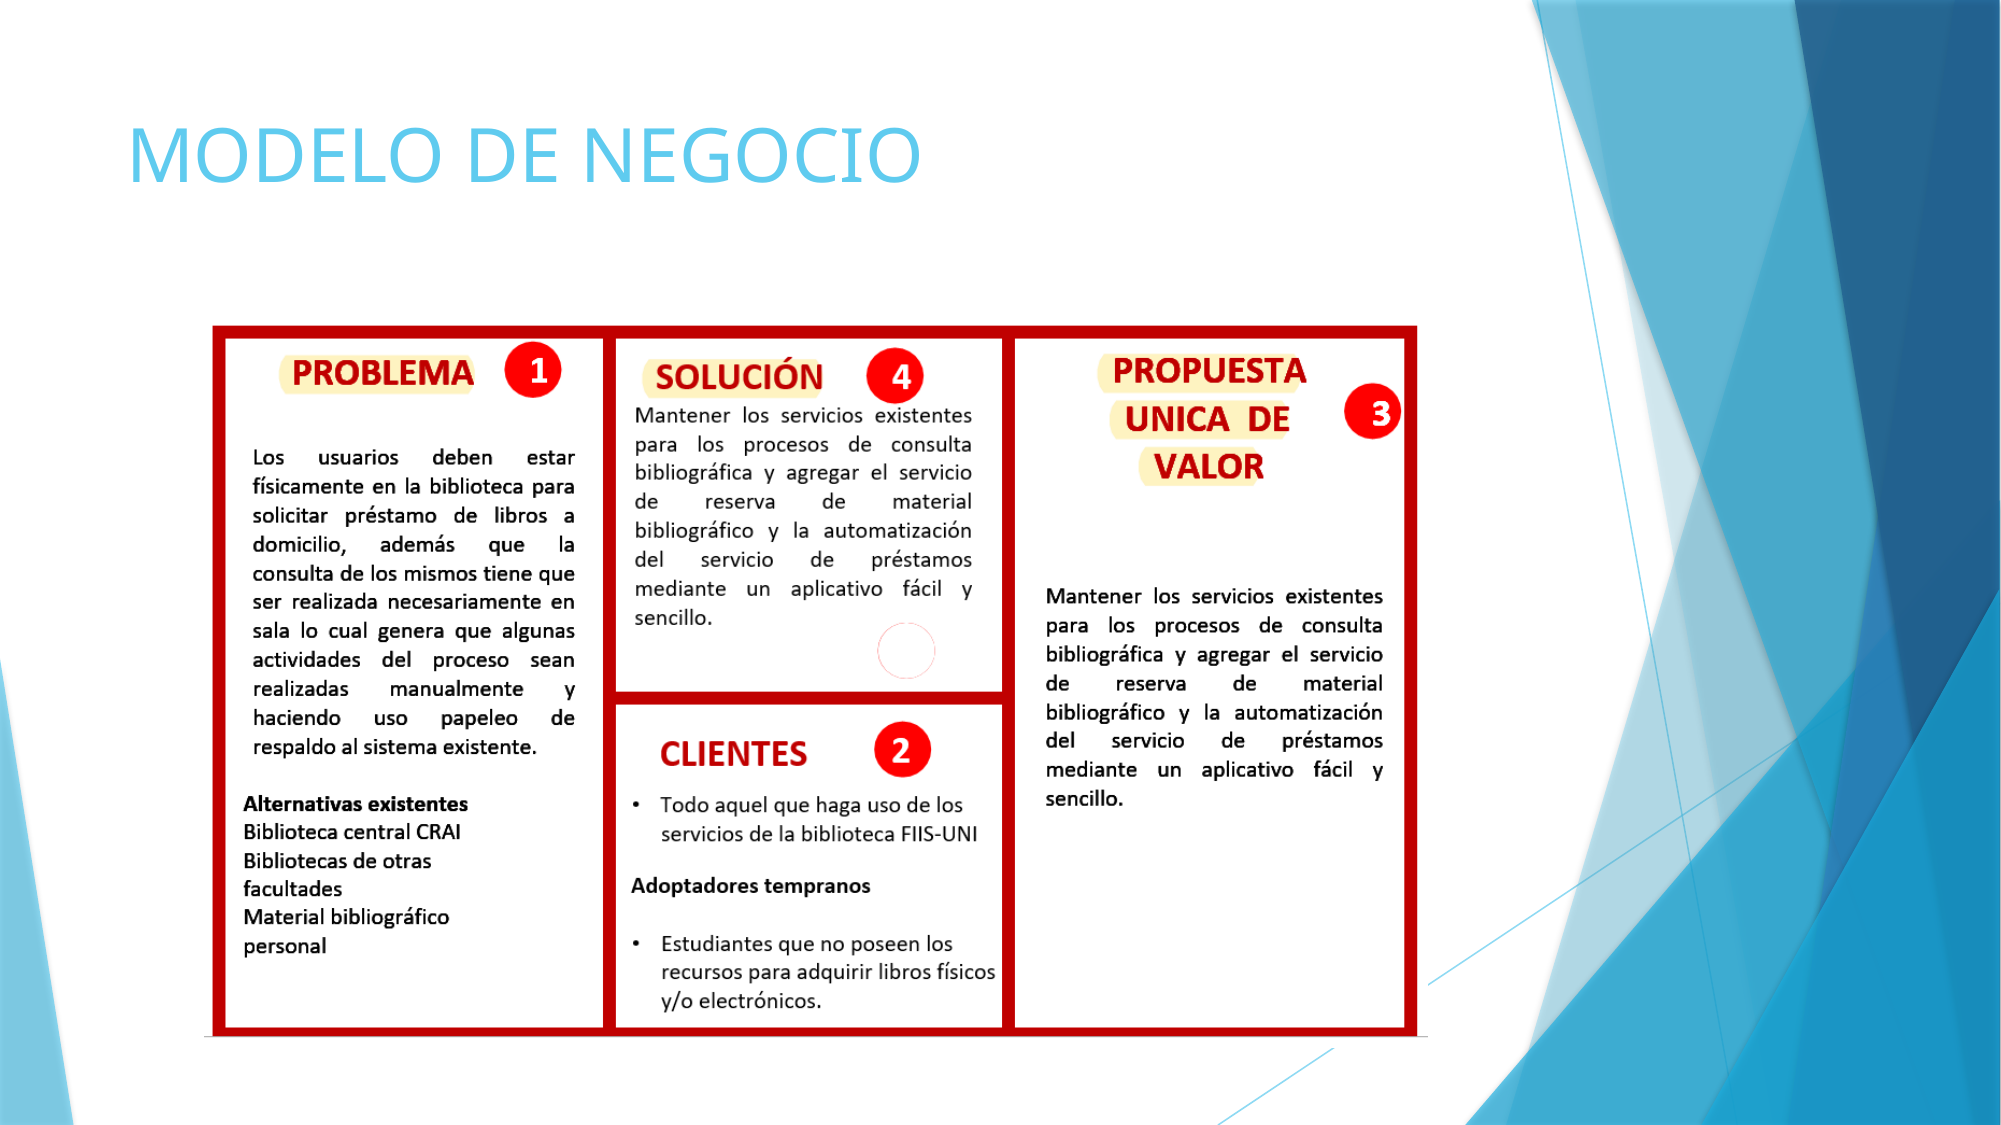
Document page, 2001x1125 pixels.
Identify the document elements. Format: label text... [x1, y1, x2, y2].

title MODELO DE NEGOCIO [111, 99, 1522, 317]
picture [204, 316, 1429, 1049]
